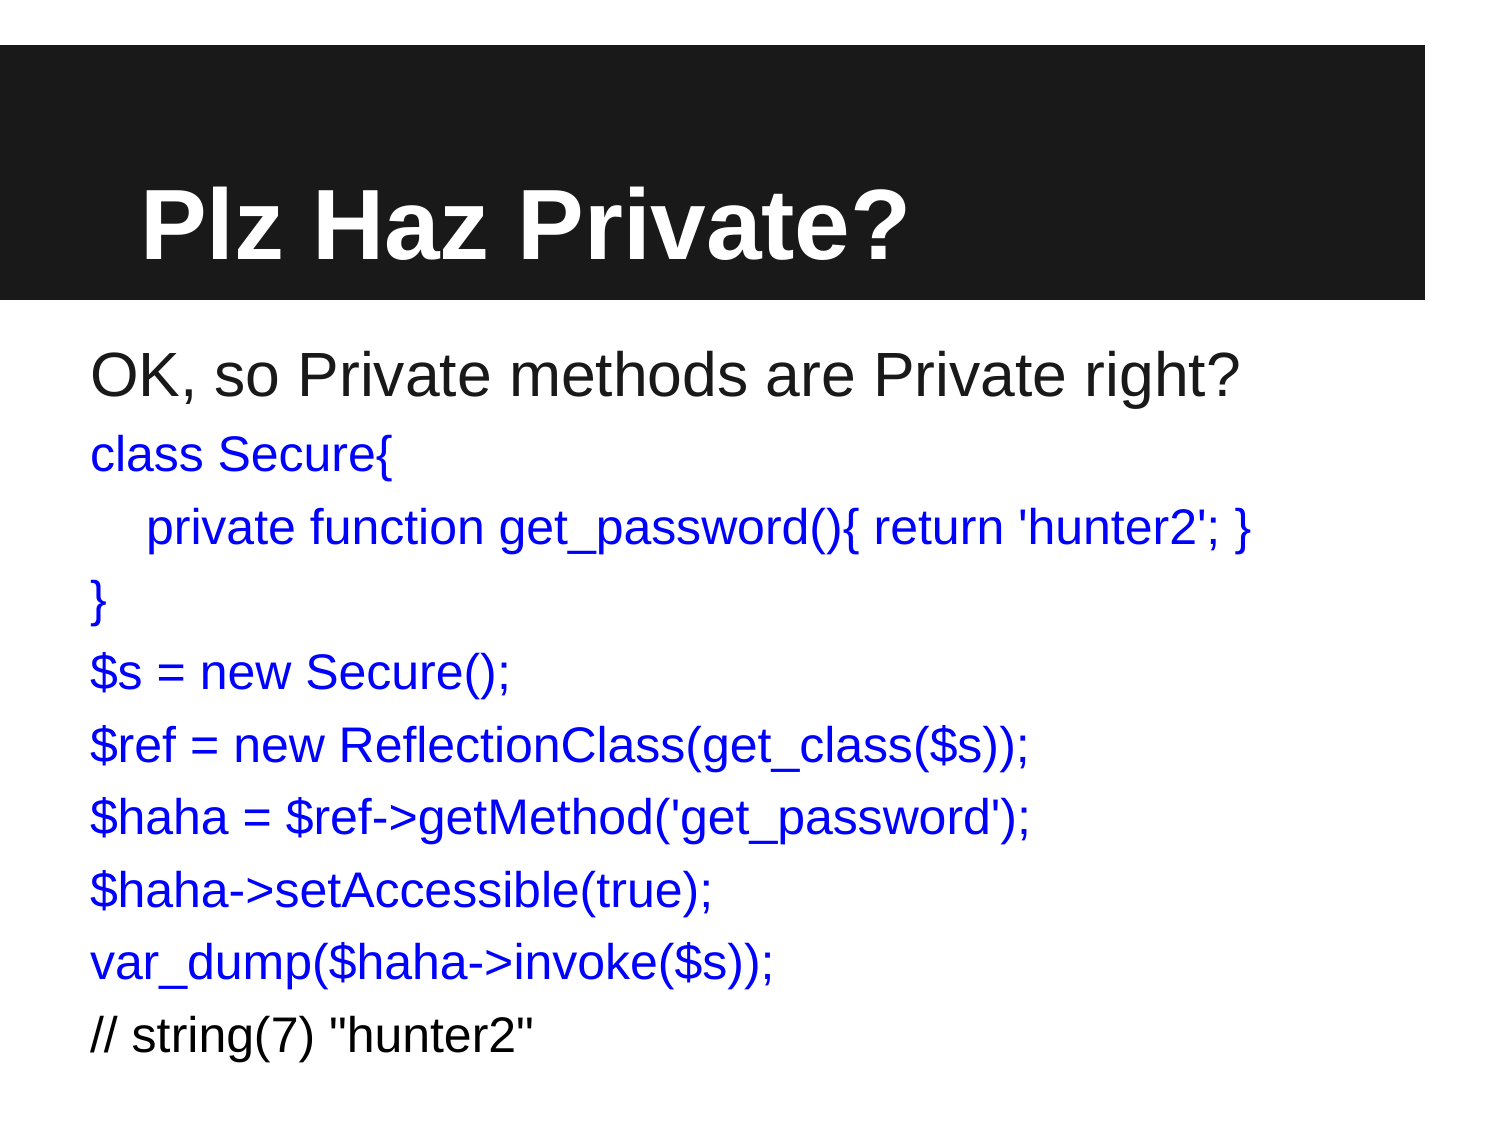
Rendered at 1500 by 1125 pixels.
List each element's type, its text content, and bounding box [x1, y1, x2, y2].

title Plz Haz Private? [75, 76, 1425, 295]
list OK, so Private methods are Private right? class Secure{ private function get_password(){ return 'hunter2'; } } $s = new Secure(); $ref = new ReflectionClass(get_class($s)); $haha = $ref->getMethod('get_password'); $haha->setAccessible(true); var_dump($haha->invoke($s)); // string(7) "hunter2" [75, 319, 1425, 1078]
